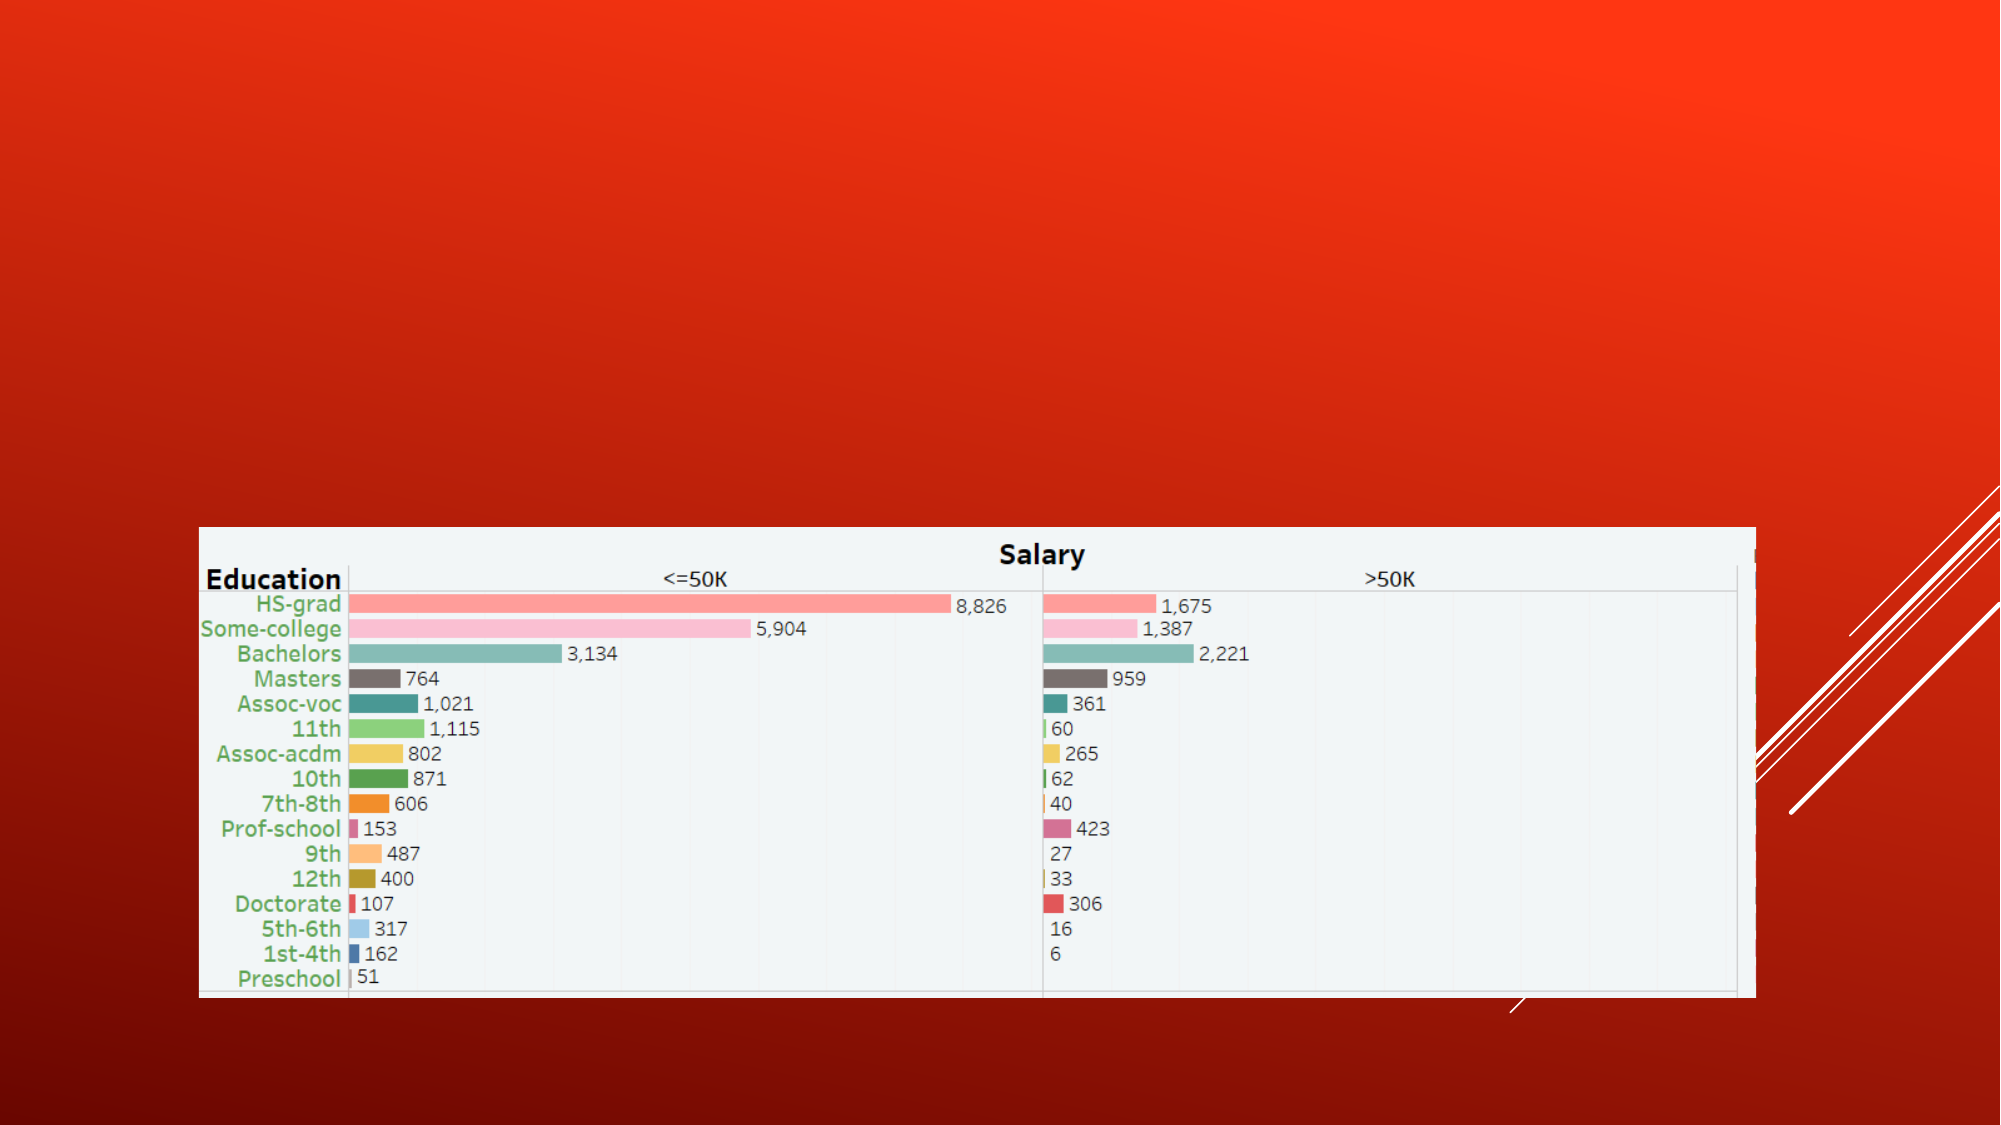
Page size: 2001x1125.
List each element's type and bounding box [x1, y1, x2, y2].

picture [198, 526, 1757, 998]
